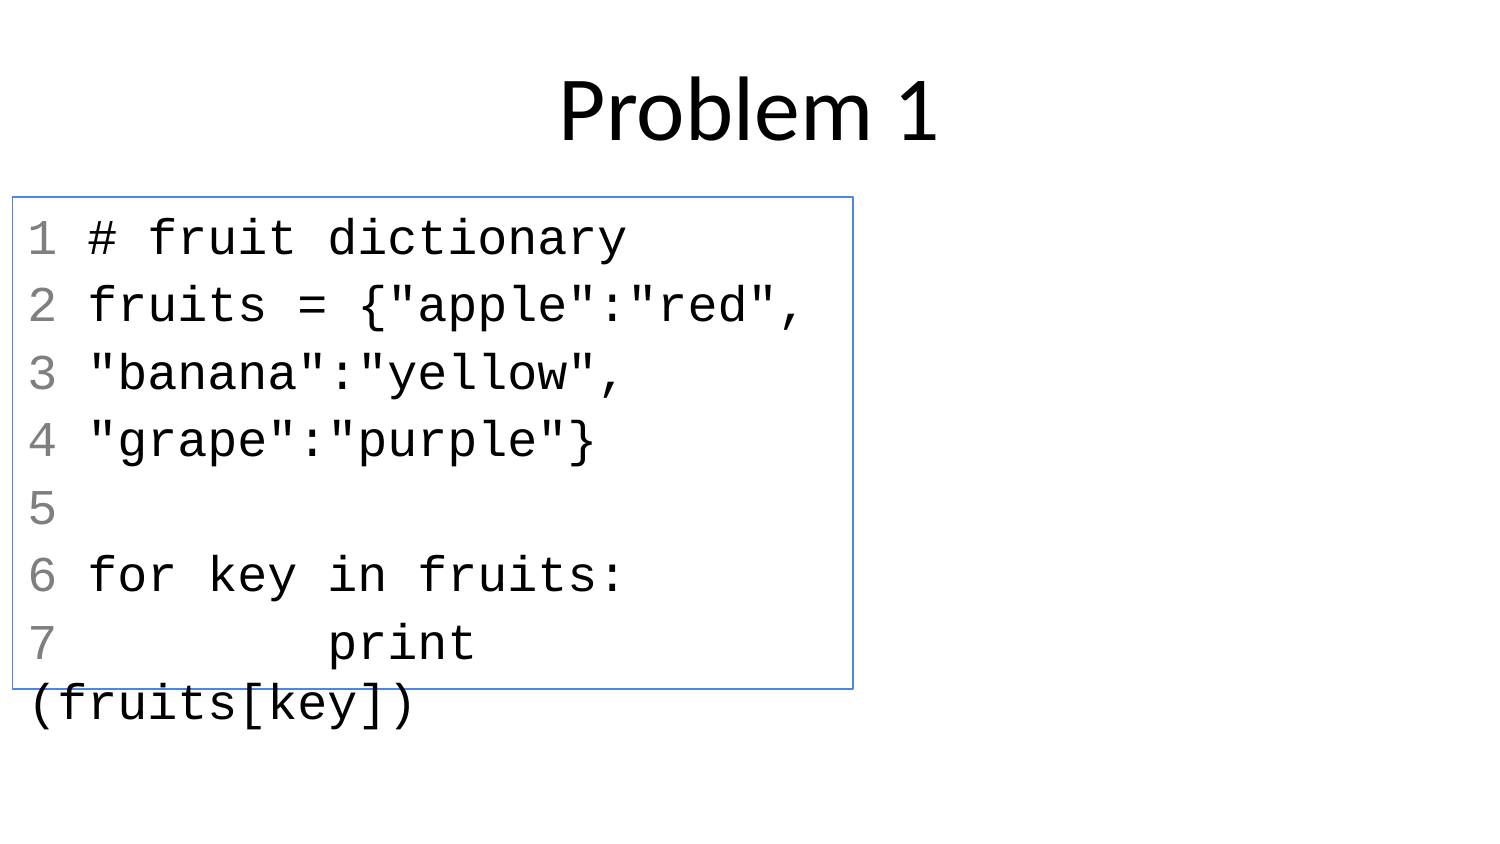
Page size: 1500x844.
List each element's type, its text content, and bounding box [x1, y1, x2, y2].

list 1 # fruit dictionary 2 fruits = {"apple":"red", 3 "banana":"yellow", 4 "grape":"purple"} 5 6 for key in fruits: 7 print (fruits[key]) [12, 196, 854, 690]
title Problem 1 [75, 33, 1425, 175]
